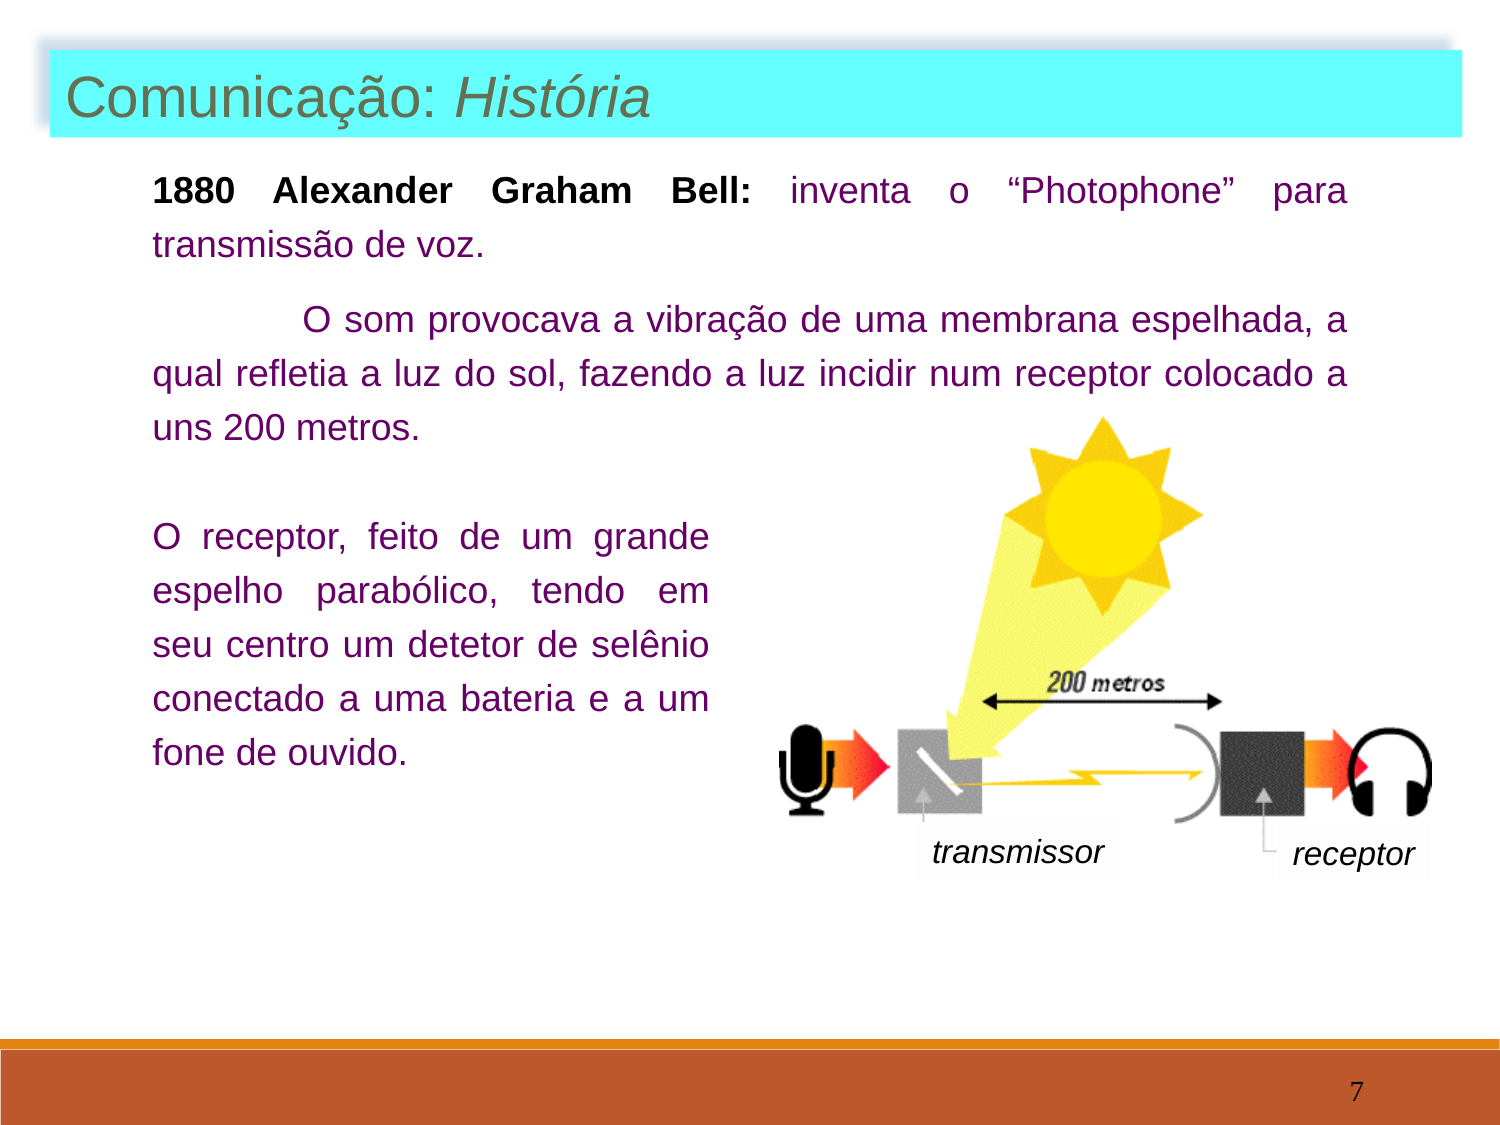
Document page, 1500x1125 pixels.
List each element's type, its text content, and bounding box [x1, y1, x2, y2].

text_box 1880 Alexander Graham Bell: inventa o “Photophone” para transmissão de voz. O som provocava a vibração de uma membrana espelhada, a qual refletia a luz do sol, fazendo a luz incidir num receptor colocado a uns 200 metros. [137, 149, 1363, 457]
text_box Comunicação: História [49, 49, 1463, 138]
text_box O receptor, feito de um grande espelho parabólico, tendo em seu centro um detetor de selênio conectado a uma bateria e a um fone de ouvido. [137, 480, 725, 926]
text_box ‹#› [1217, 1059, 1380, 1120]
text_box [779, 414, 1432, 881]
